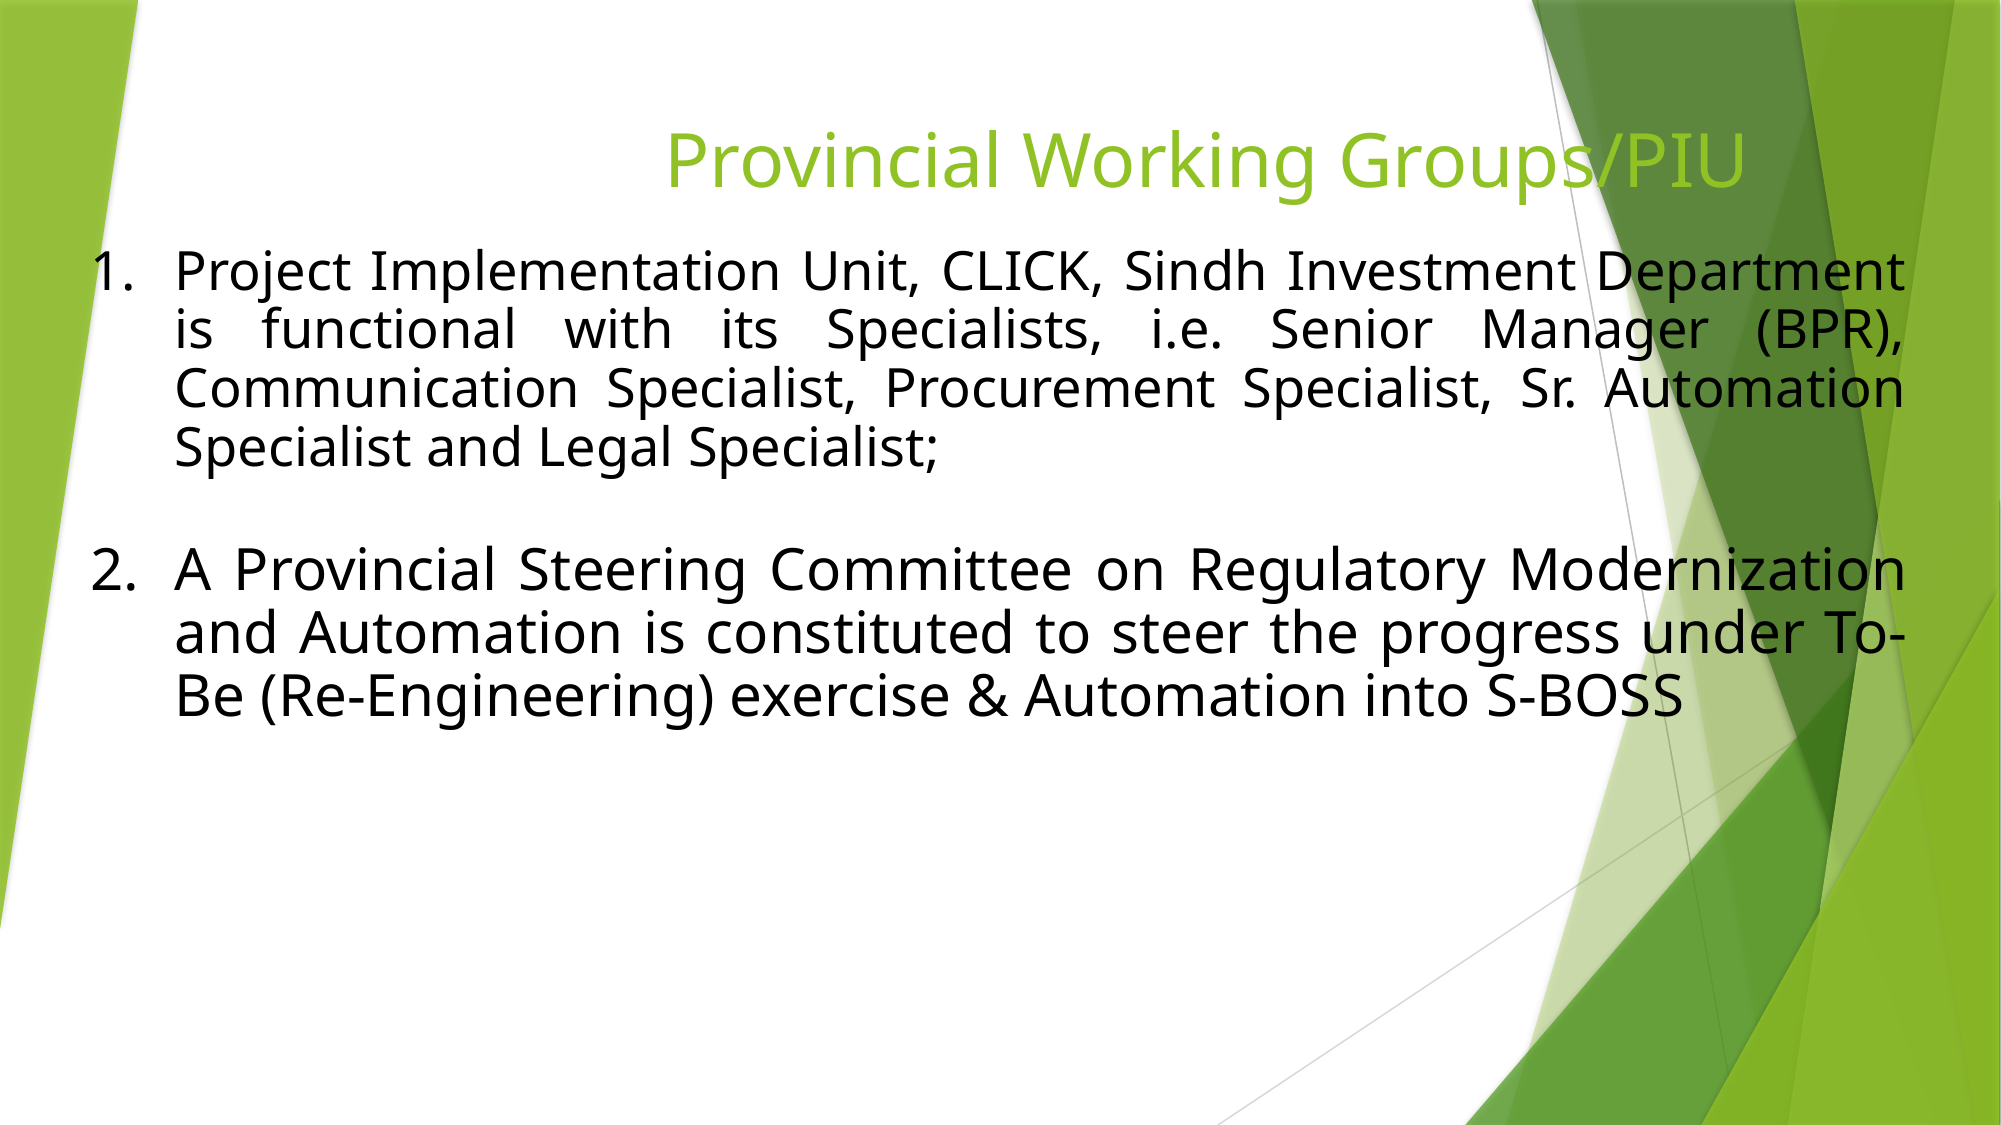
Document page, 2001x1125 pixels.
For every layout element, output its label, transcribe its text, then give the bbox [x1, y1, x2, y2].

text_box Project Implementation Unit, CLICK, Sindh Investment Department is functional with its Specialists, i.e. Senior Manager (BPR), Communication Specialist, Procurement Specialist, Sr. Automation Specialist and Legal Specialist; A Provincial Steering Committee on Regulatory Modernization and Automation is constituted to steer the progress under To-Be (Re-Engineering) exercise & Automation into S-BOSS [75, 236, 1923, 983]
title Provincial Working Groups/PIU [265, 47, 1766, 210]
